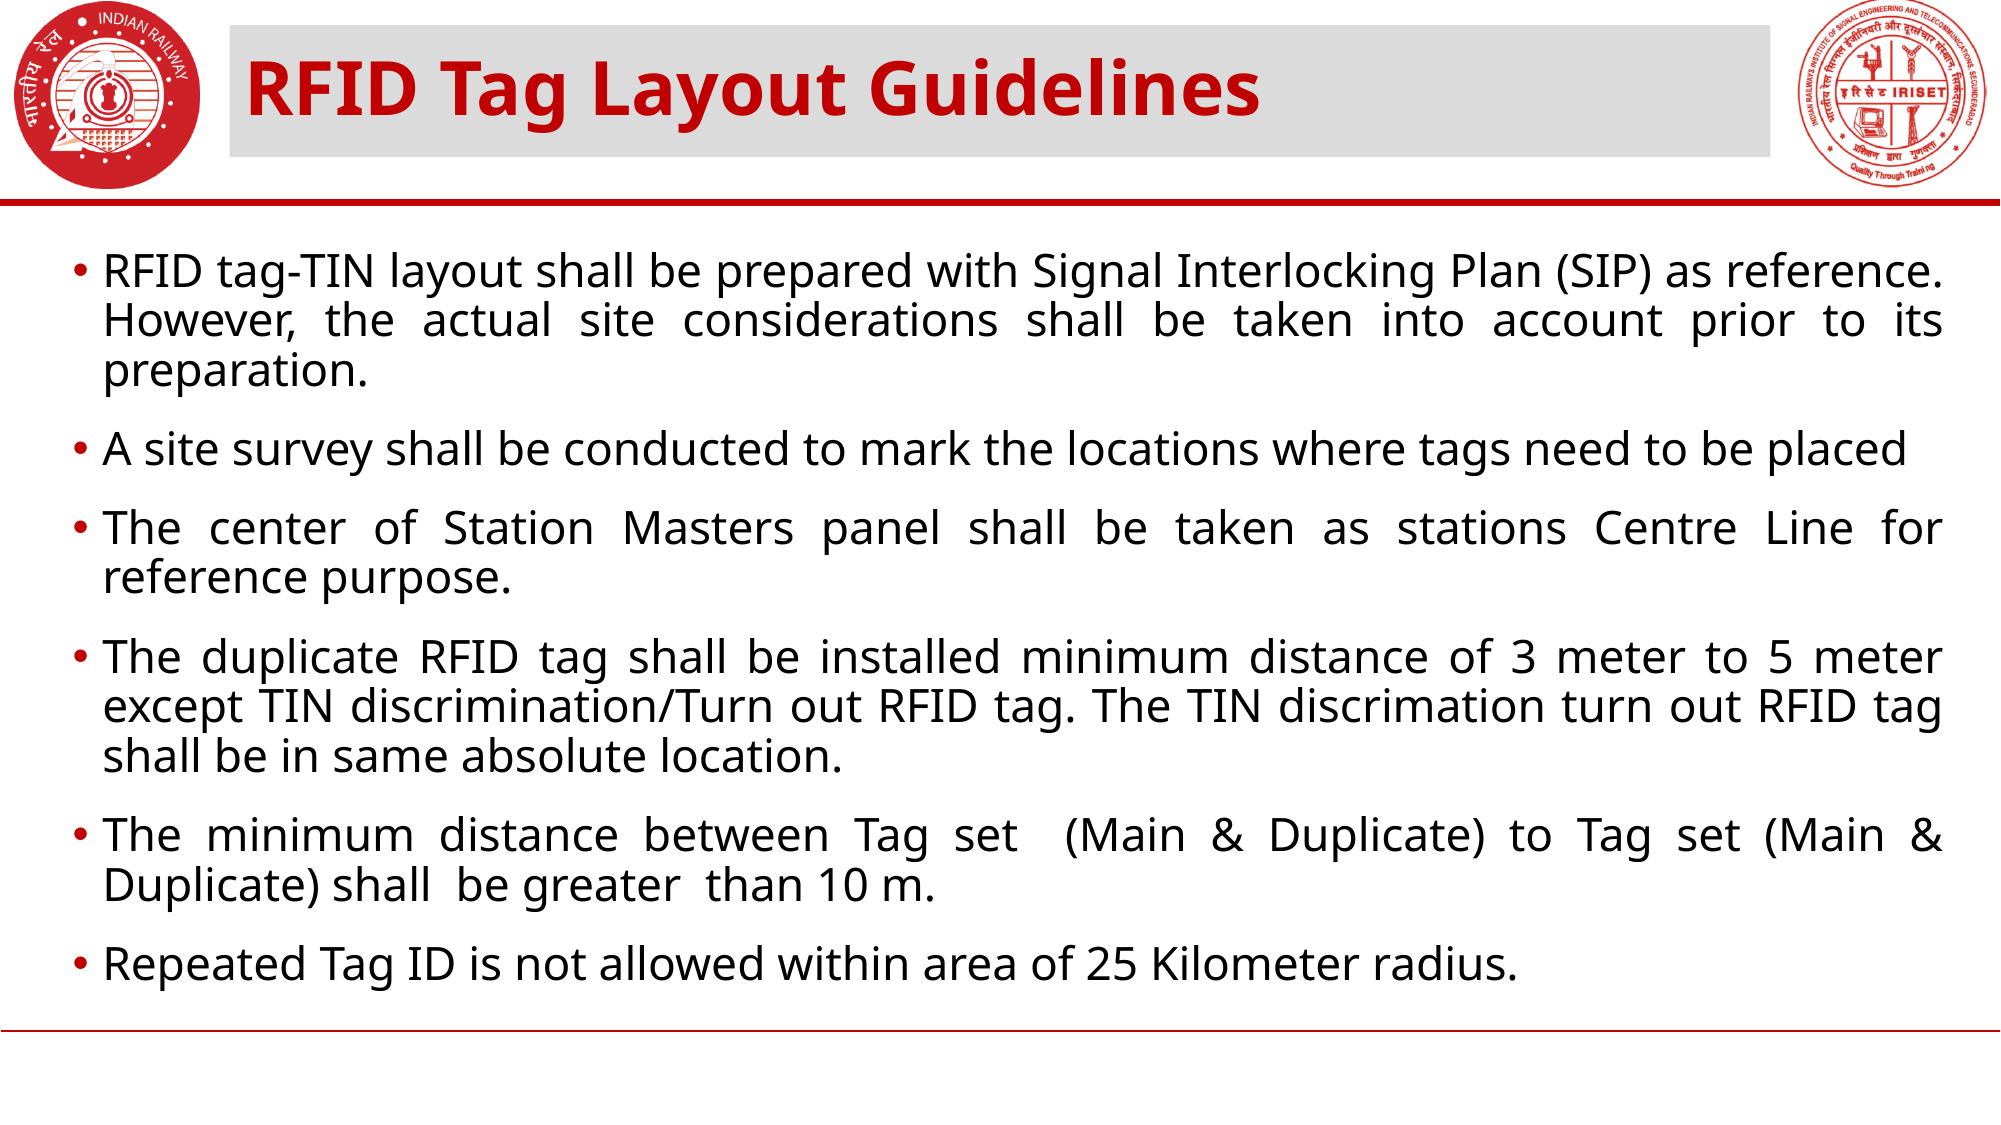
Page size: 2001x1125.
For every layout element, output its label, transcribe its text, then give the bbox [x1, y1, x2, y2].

picture [14, 1, 200, 189]
title RFID Tag Layout Guidelines [229, 25, 1771, 157]
list RFID tag-TIN layout shall be prepared with Signal Interlocking Plan (SIP) as reference. However, the actual site considerations shall be taken into account prior to its preparation. A site survey shall be conducted to mark the locations where tags need to be placed The center of Station Masters panel shall be taken as stations Centre Line for reference purpose. The duplicate RFID tag shall be installed minimum distance of 3 meter to 5 meter except TIN discrimination/Turn out RFID tag. The TIN discrimation turn out RFID tag shall be in same absolute location. The minimum distance between Tag set (Main & Duplicate) to Tag set (Main & Duplicate) shall be greater than 10 m. Repeated Tag ID is not allowed within area of 25 Kilometer radius. [57, 239, 1960, 1014]
picture [1782, 0, 2000, 194]
